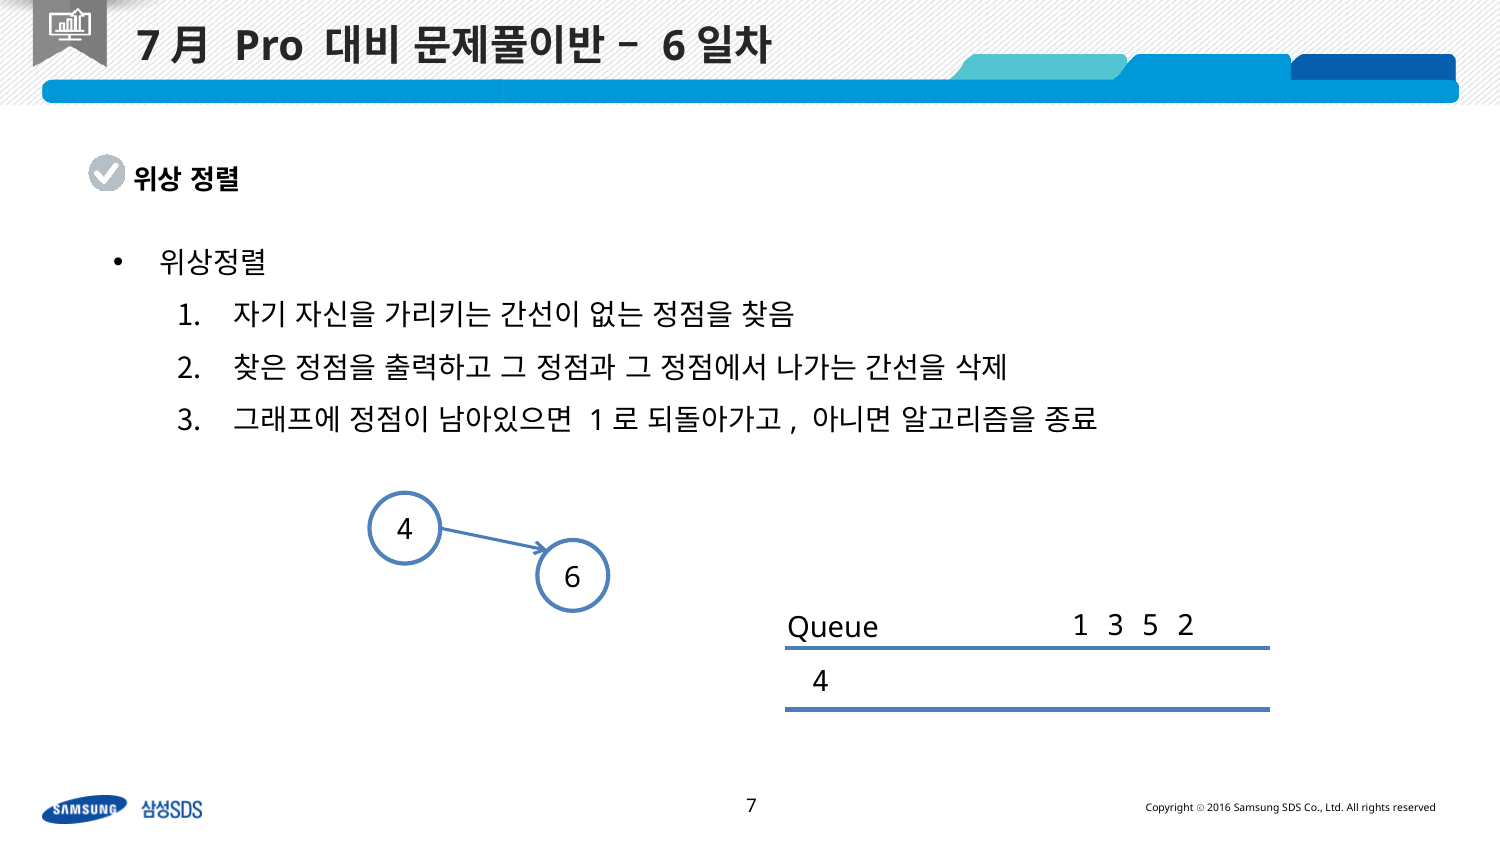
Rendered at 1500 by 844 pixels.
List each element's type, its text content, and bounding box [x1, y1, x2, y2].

text_box 위상정렬 자기 자신을 가리키는 간선이 없는 정점을 찾음 찾은 정점을 출력하고 그 정점과 그 정점에서 나가는 간선을 삭제 그래프에 정점이 남아있으면 1로 되돌아가고, 아니면 알고리즘을 종료 [86, 207, 1438, 755]
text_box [369, 492, 609, 612]
text_box 4 [797, 656, 844, 705]
picture [42, 795, 202, 824]
text_box Queue [772, 600, 894, 651]
picture [0, 0, 1500, 127]
title 7月 Pro 대비 문제풀이반 – 6일차 [123, 8, 1474, 79]
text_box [40, 138, 1016, 204]
text_box 1 3 5 2 [1057, 598, 1270, 647]
